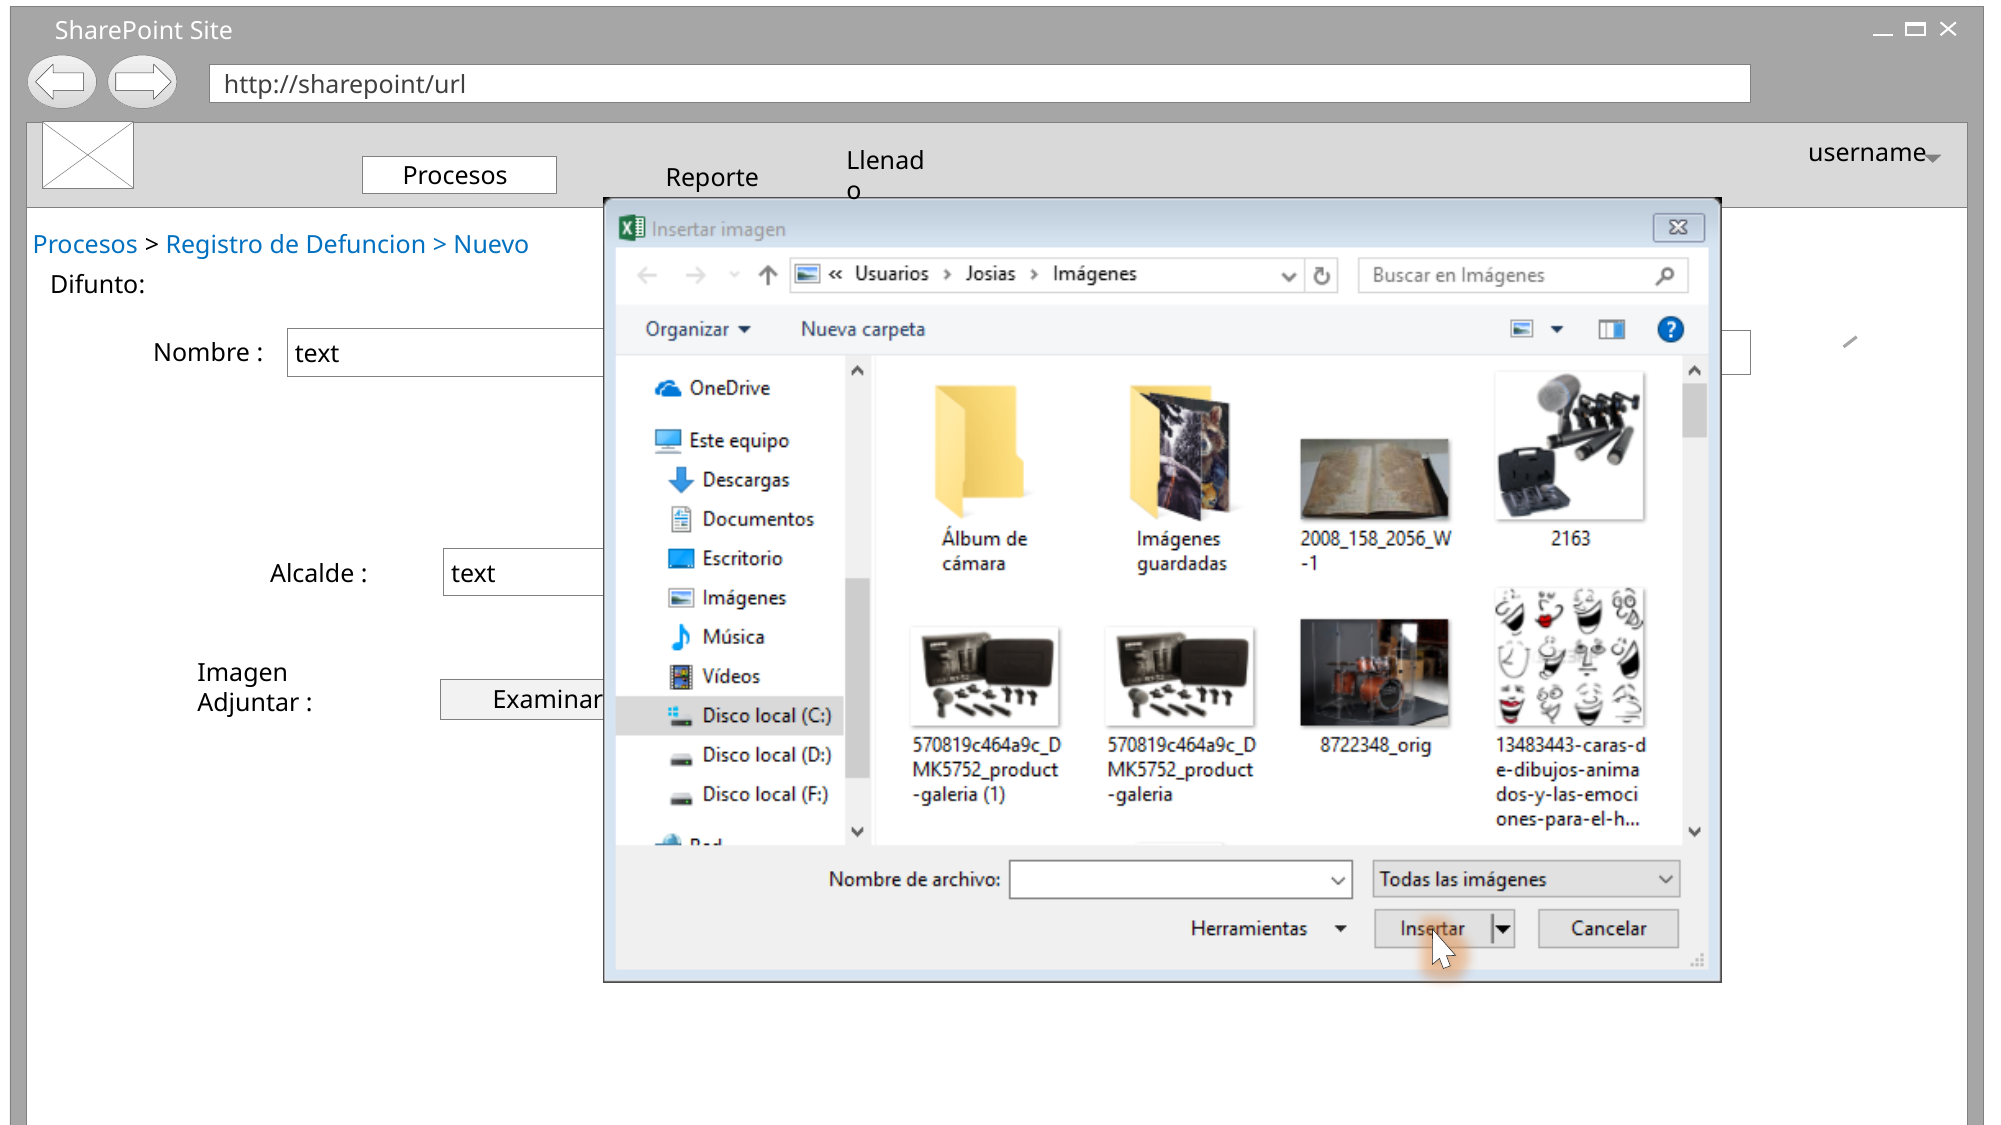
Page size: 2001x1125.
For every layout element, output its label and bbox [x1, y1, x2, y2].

text_box [41, 121, 134, 189]
picture [603, 197, 1722, 983]
text_box [9, 6, 1984, 1125]
